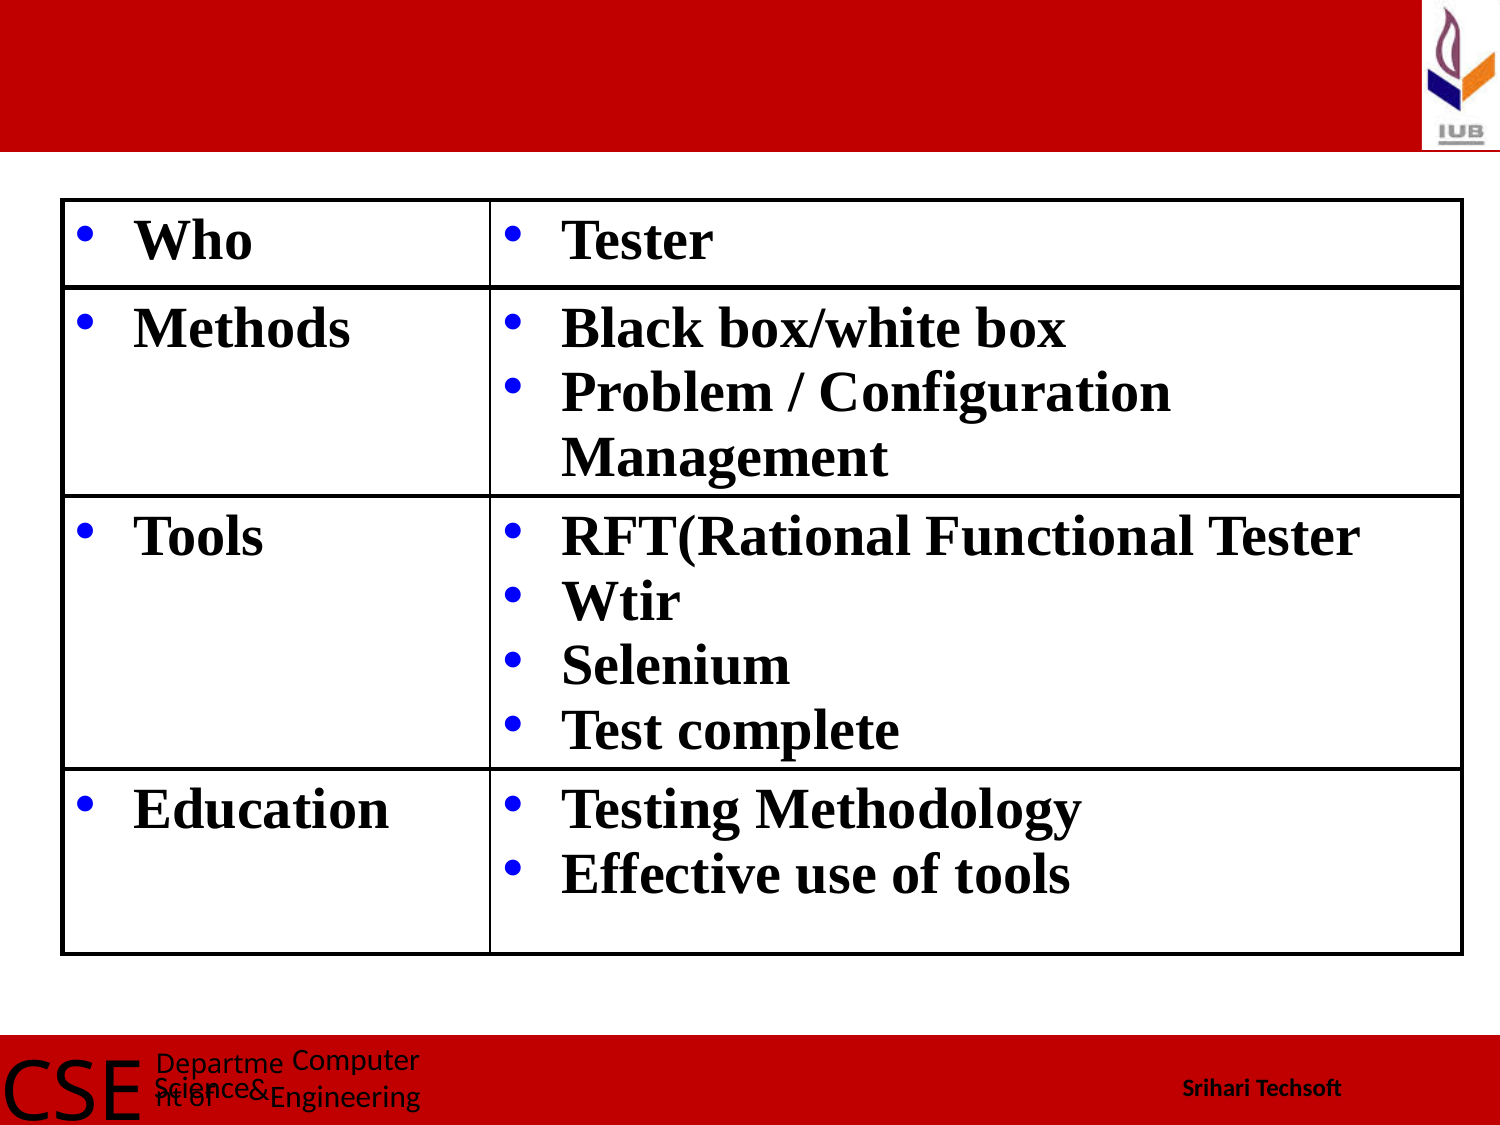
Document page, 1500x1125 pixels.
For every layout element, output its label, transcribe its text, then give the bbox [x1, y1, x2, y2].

table_cell Methods [65, 290, 489, 494]
table_header Who [65, 202, 489, 285]
table_cell Education [65, 771, 489, 952]
table_cell RFT(Rational Functional Tester Wtir Selenium Test complete [491, 498, 1460, 767]
footer Srihari Techsoft [1025, 1046, 1500, 1125]
table_cell Testing Methodology Effective use of tools [491, 771, 1460, 952]
table_cell Black box/white box Problem / Configuration Management [491, 290, 1460, 494]
table_header Tester [491, 202, 1460, 285]
picture [1421, 0, 1500, 150]
table_cell Tools [65, 498, 489, 767]
